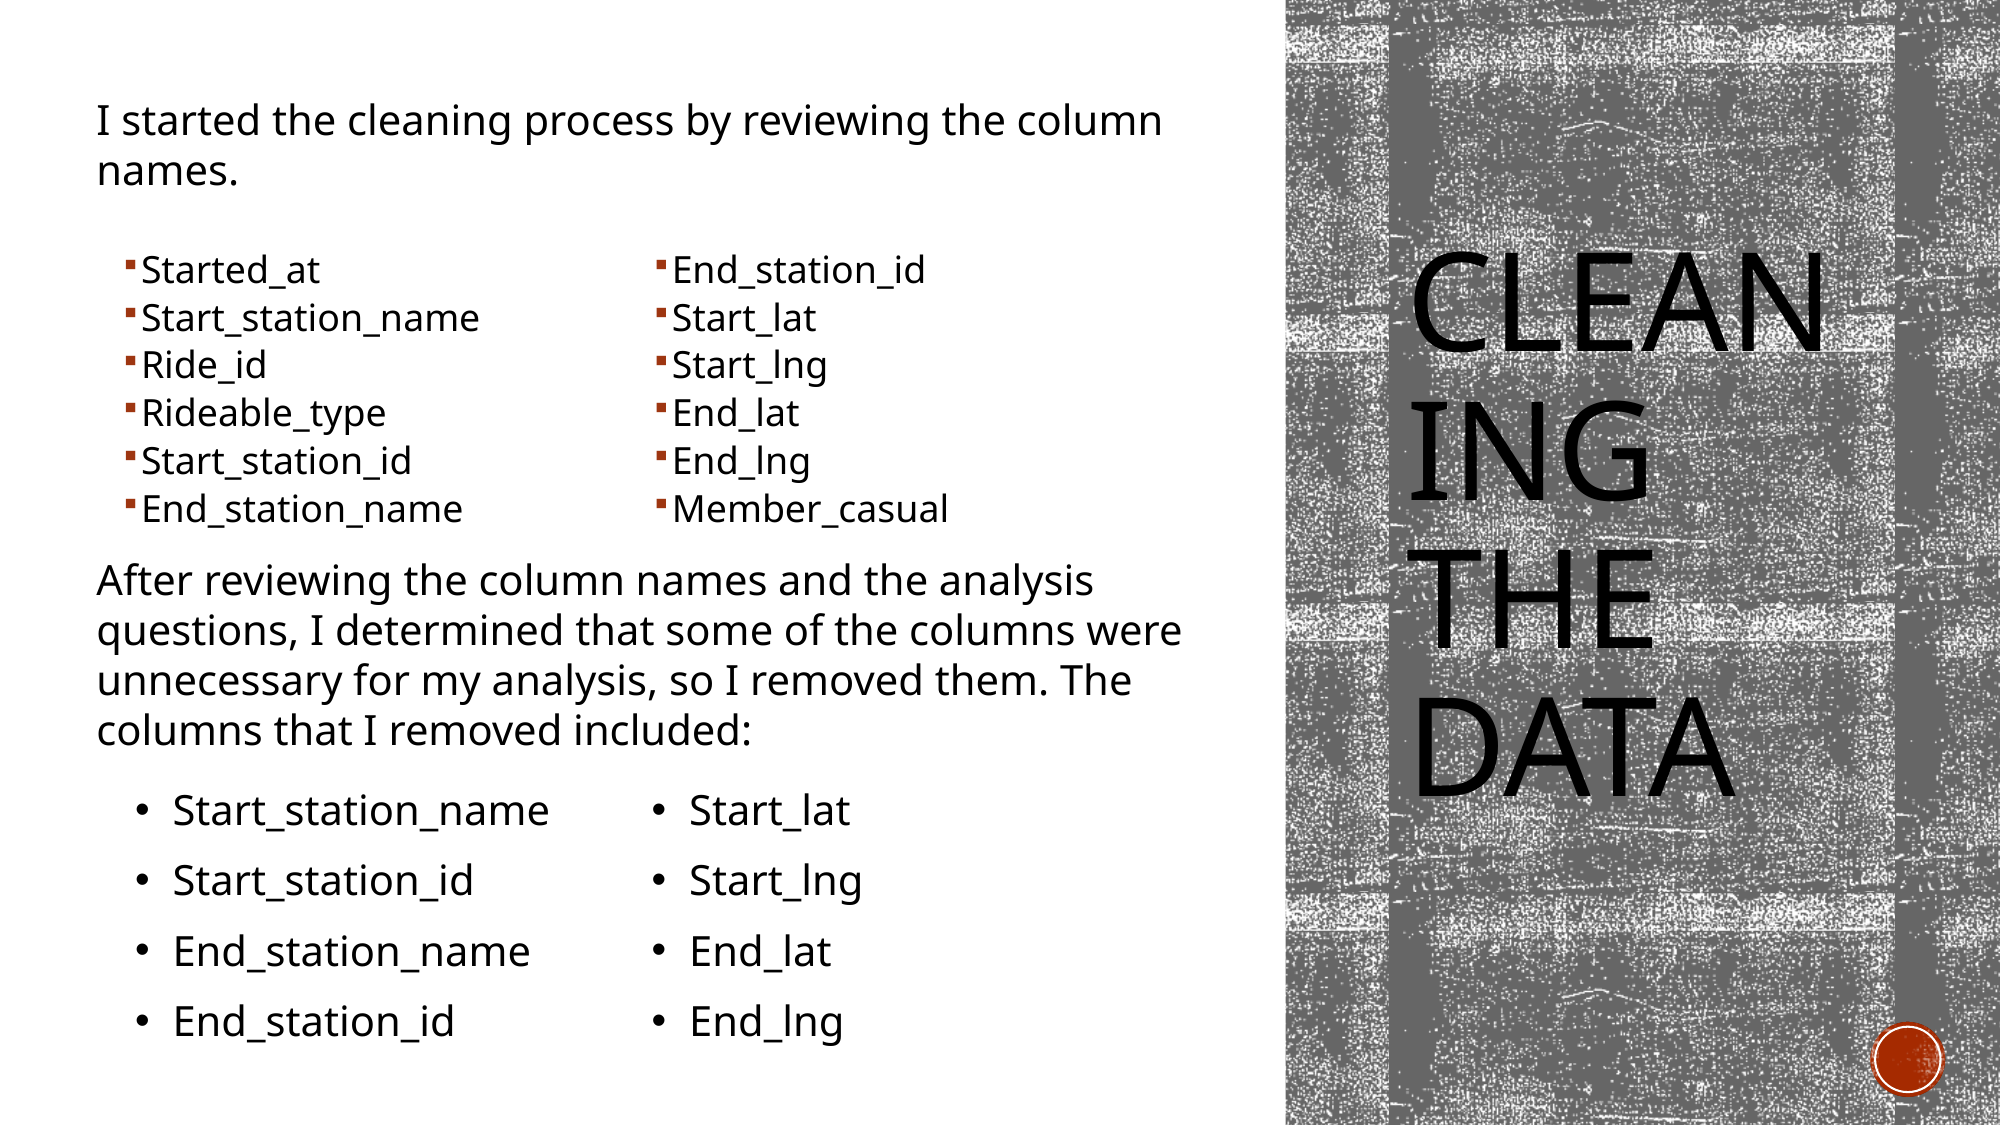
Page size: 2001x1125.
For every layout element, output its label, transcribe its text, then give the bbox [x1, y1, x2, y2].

text_box I started the cleaning process by reviewing the column names. [81, 86, 1252, 202]
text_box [1872, 1024, 1944, 1096]
text_box [1284, 0, 2000, 1125]
title Cleaning the Data [1391, 104, 1891, 955]
text_box Start_station_name Start_station_id End_station_name End_station_id Start_lat Start_lng End_lat End_lng [75, 766, 1139, 1097]
list Started_at Start_station_name Ride_id Rideable_type Start_station_id End_station_name End_station_id Start_lat Start_lng End_lat End_lng Member_casual [81, 243, 1174, 506]
text_box After reviewing the column names and the analysis questions, I determined that some of the columns were unnecessary for my analysis, so I removed them. The columns that I removed included: [81, 546, 1277, 761]
